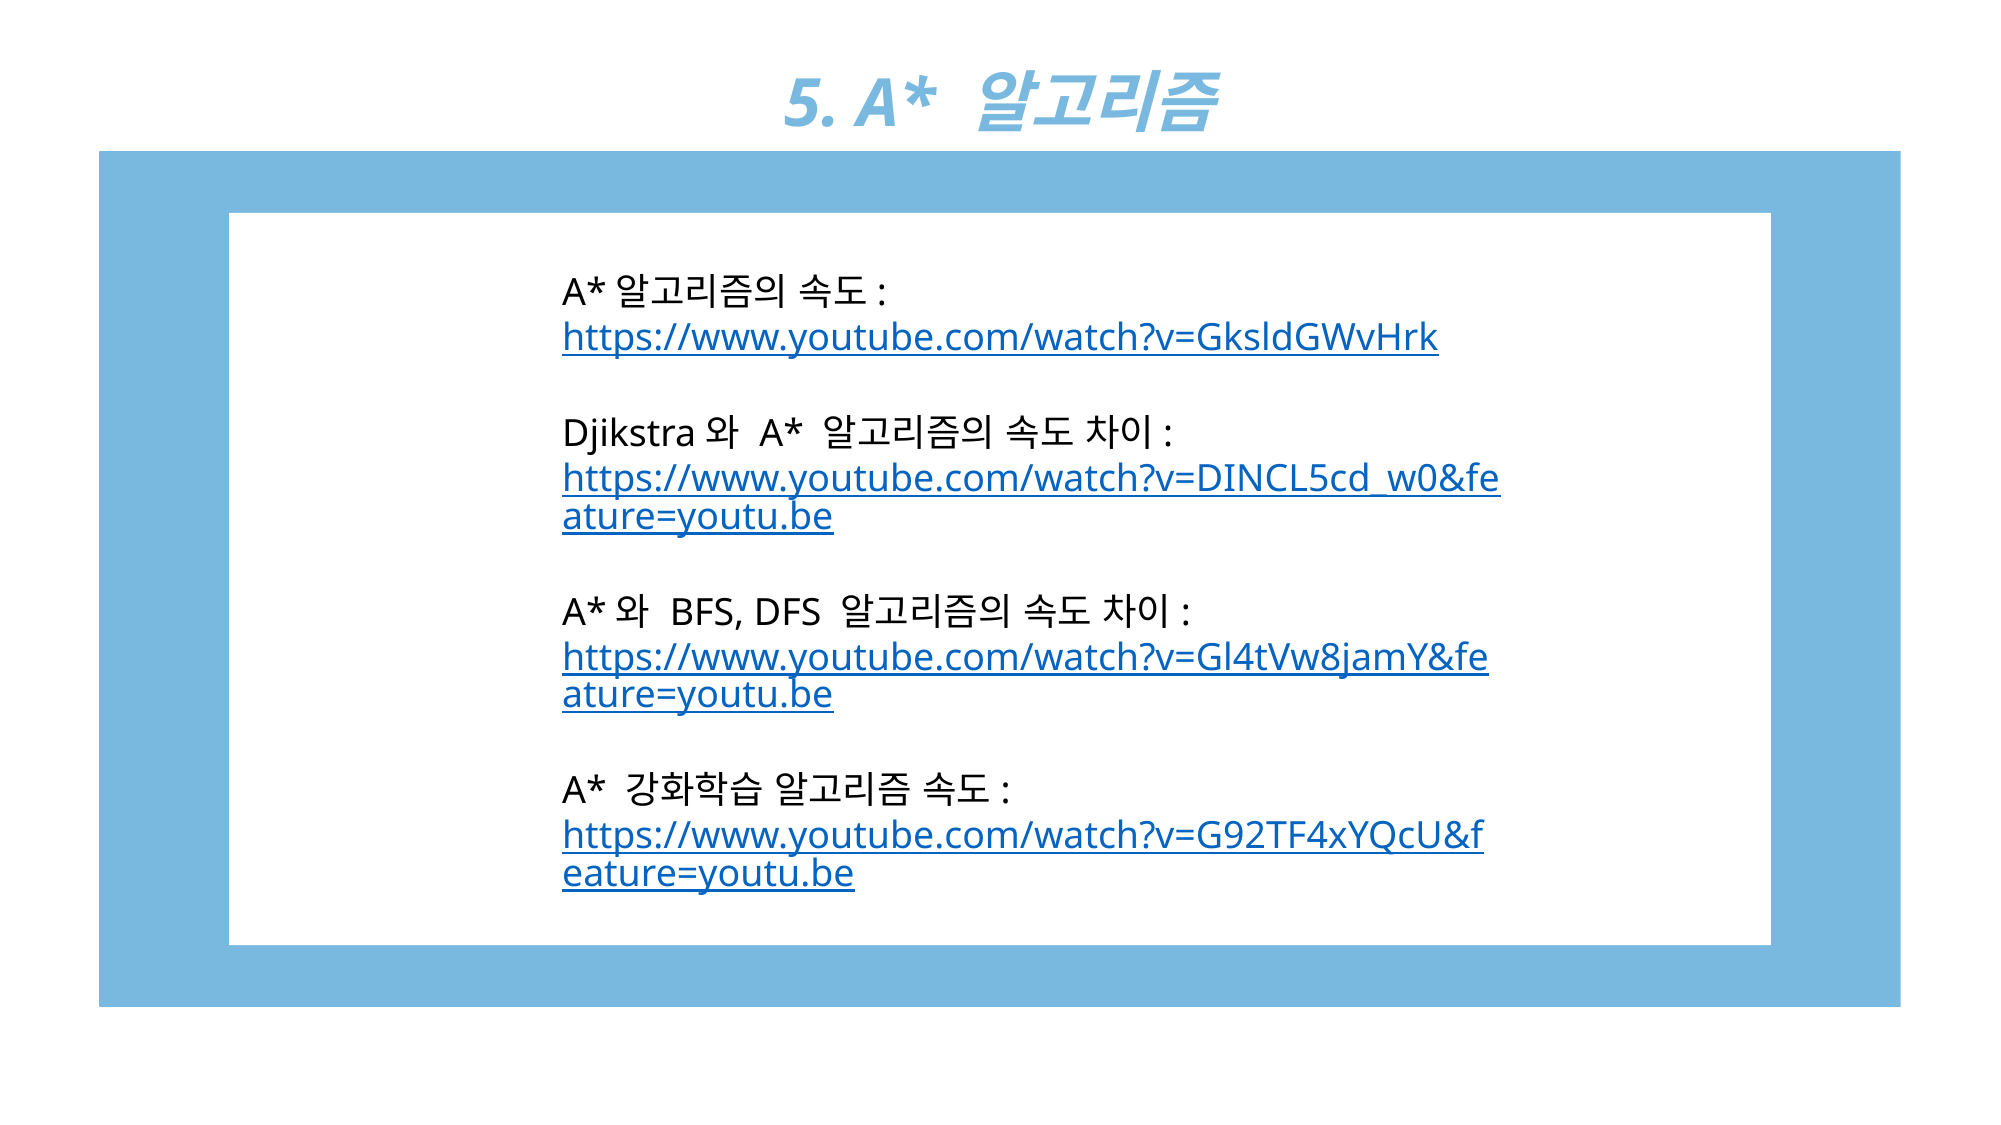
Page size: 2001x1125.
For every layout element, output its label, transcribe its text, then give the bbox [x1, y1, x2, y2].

text_box 5. A* 알고리즘 [547, 11, 1453, 147]
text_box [99, 151, 1901, 1007]
